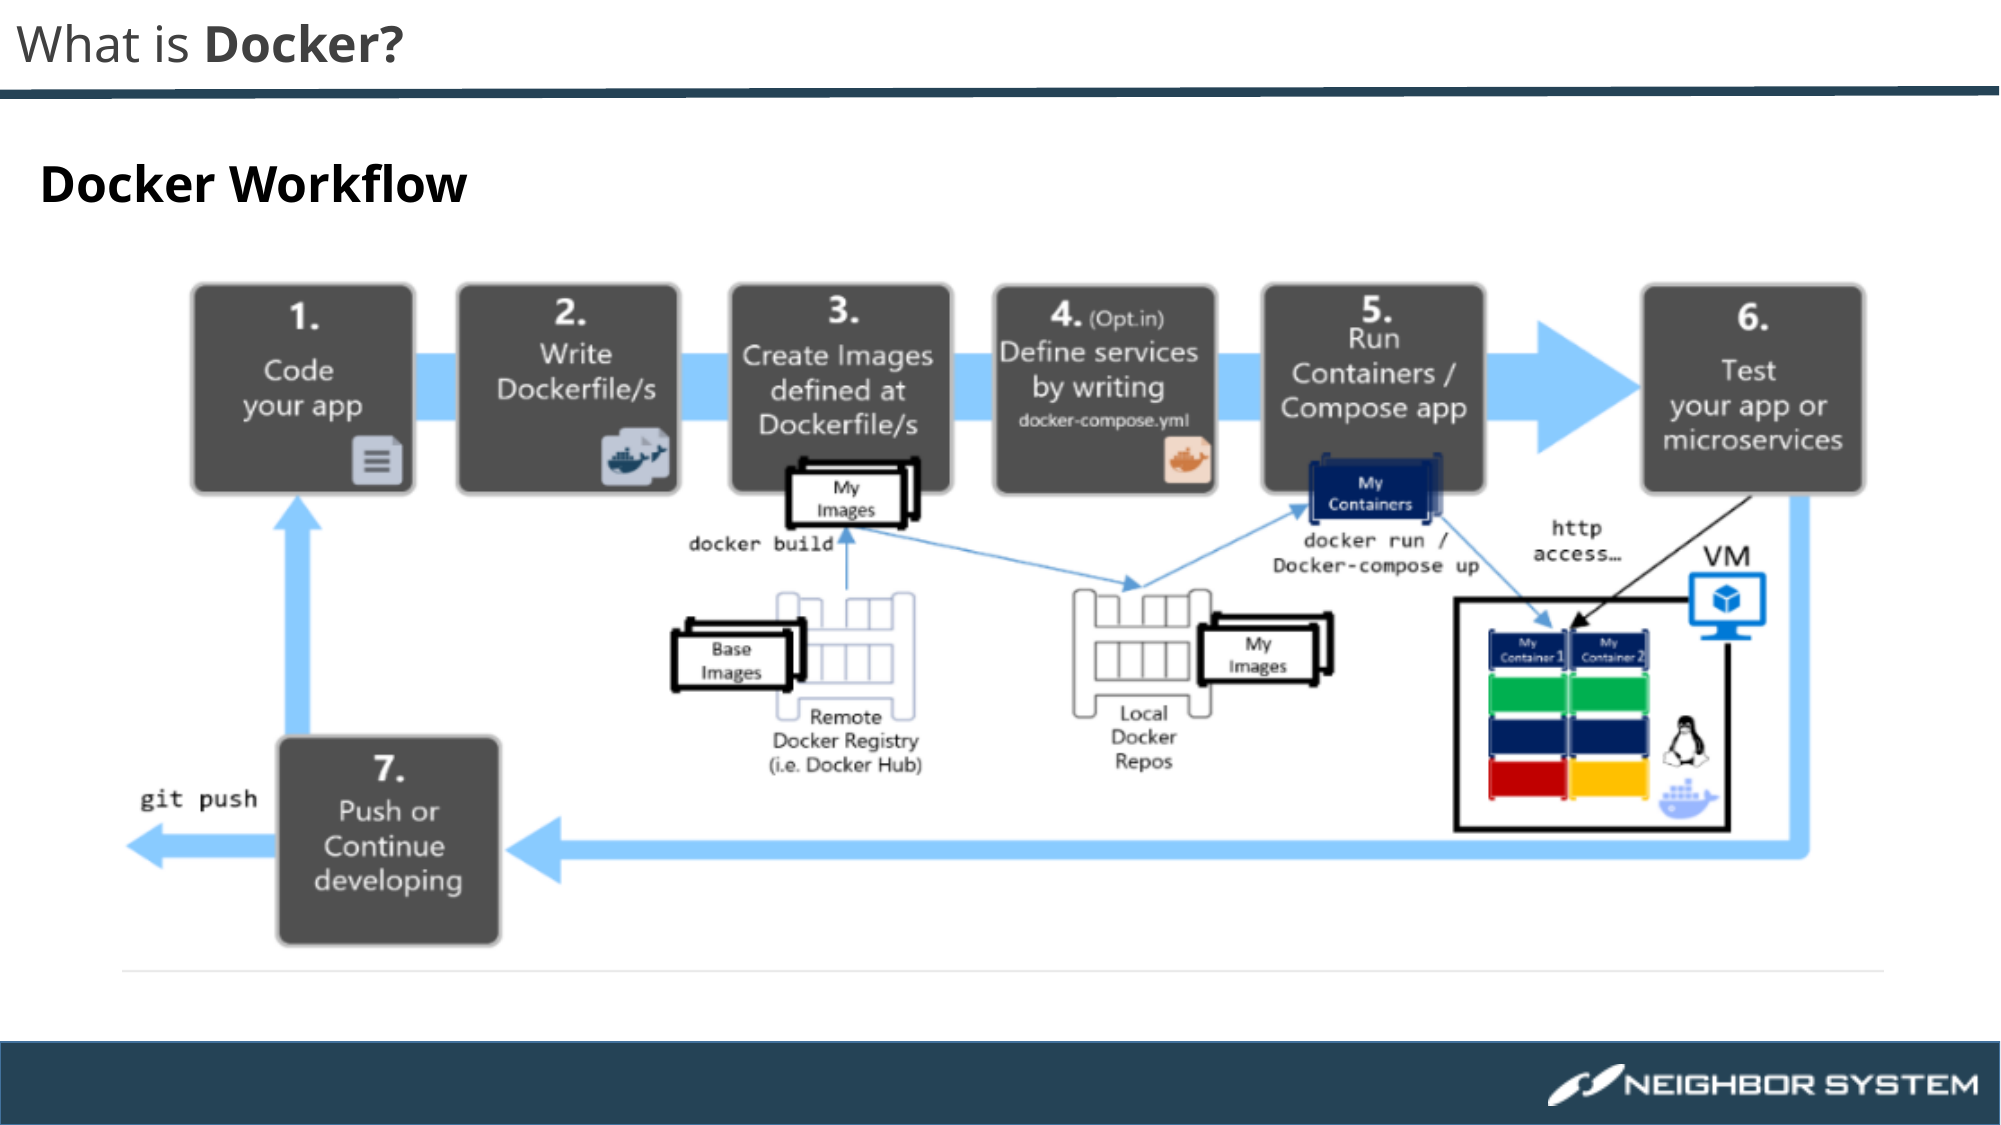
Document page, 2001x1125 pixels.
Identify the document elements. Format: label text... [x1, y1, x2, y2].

text_box Docker Workflow [24, 144, 1472, 220]
picture [122, 244, 1884, 974]
